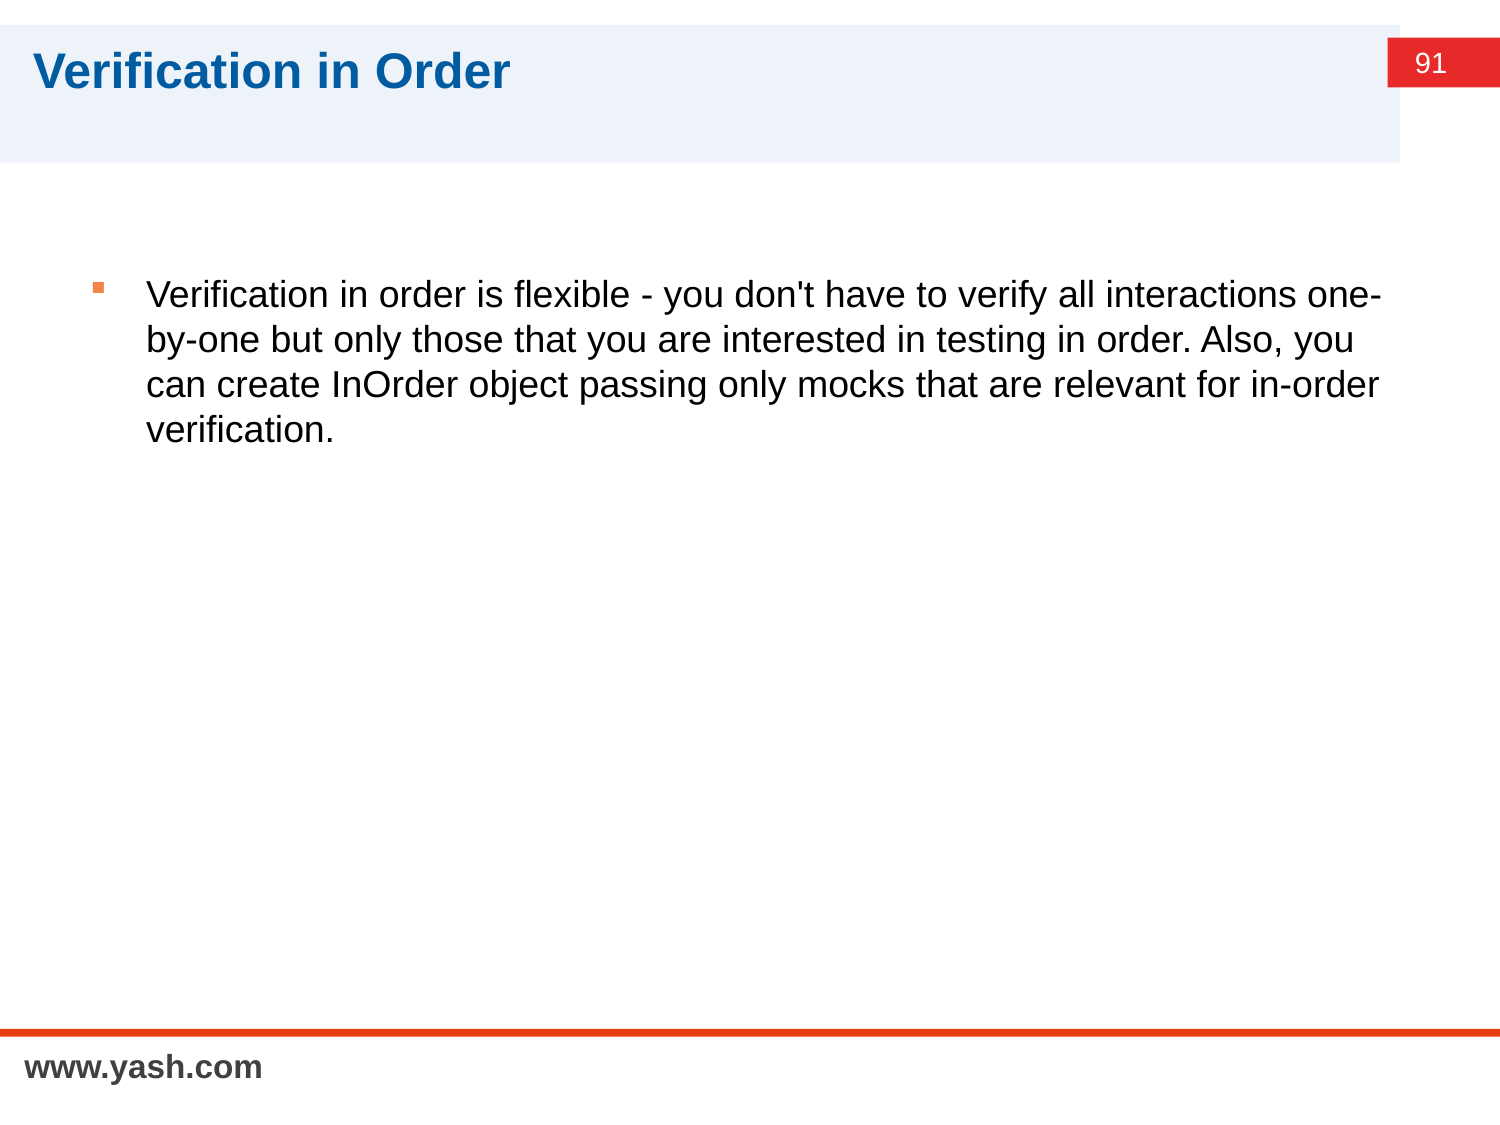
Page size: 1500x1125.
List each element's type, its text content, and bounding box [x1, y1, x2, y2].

list Verification in order is flexible - you don't have to verify all interactions one-by-one but only those that you are interested in testing in order. Also, you can create InOrder object passing only mocks that are relevant for in-order verification. [75, 262, 1425, 1005]
title Verification in Order [0, 24, 1425, 113]
